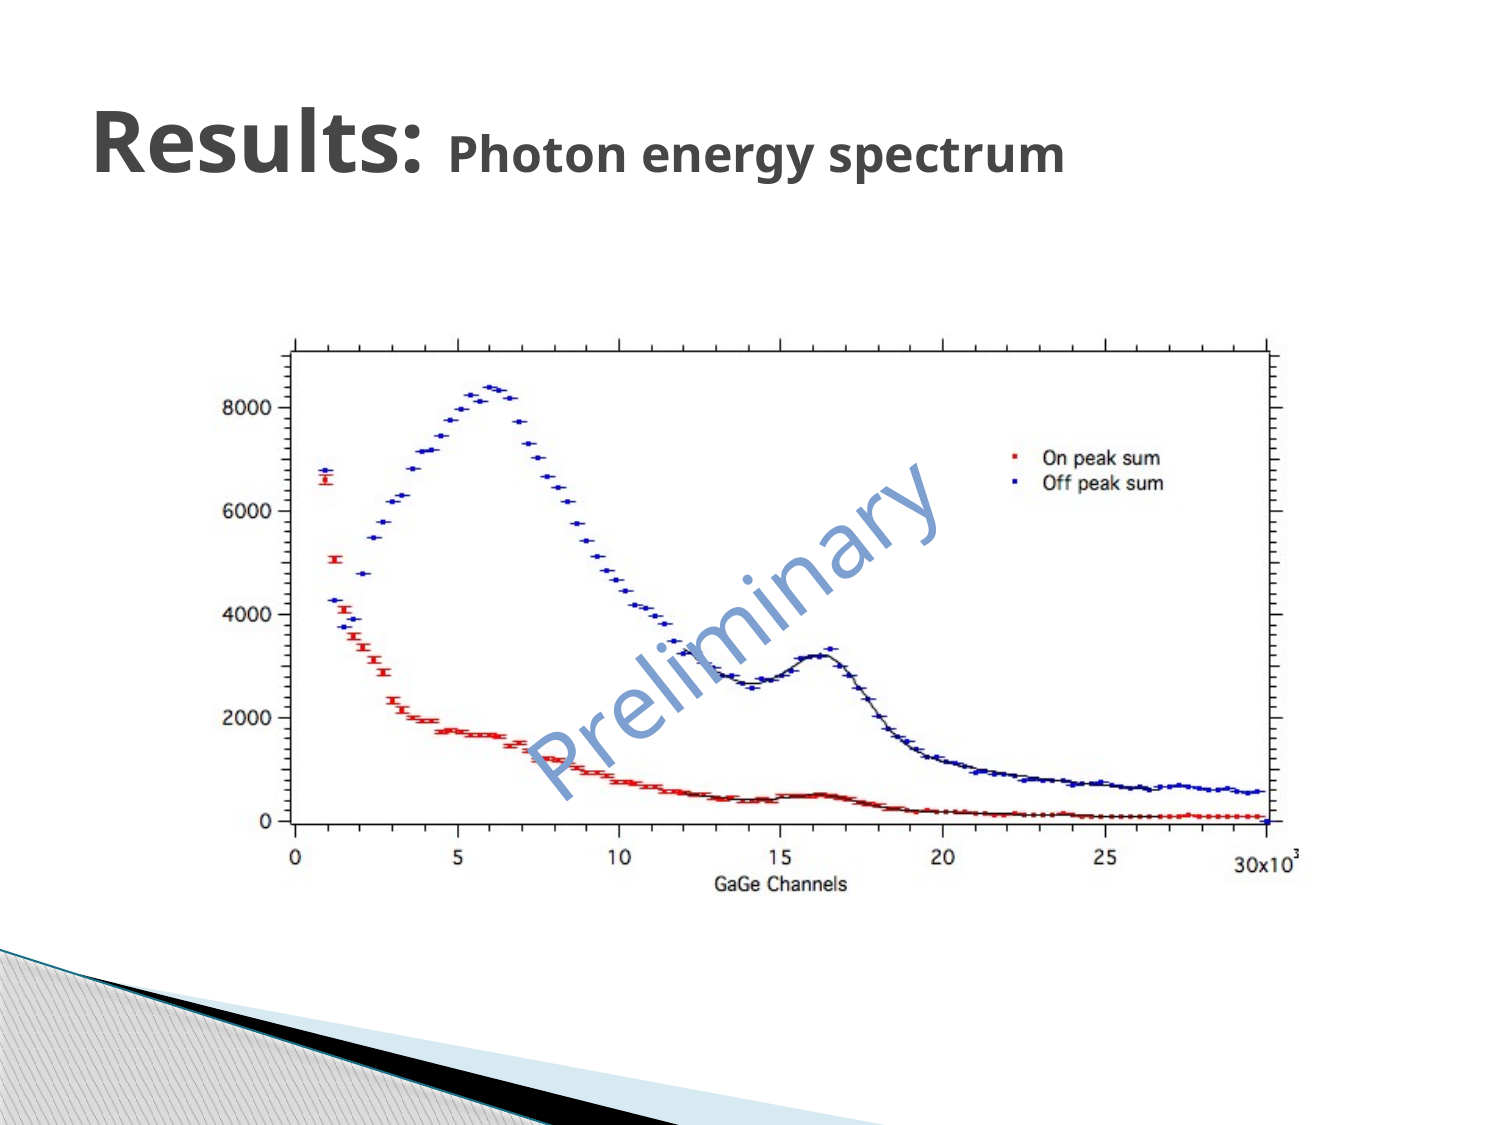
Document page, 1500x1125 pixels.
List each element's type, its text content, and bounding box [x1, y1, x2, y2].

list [187, 332, 1313, 896]
title Results: Photon energy spectrum [75, 45, 1425, 233]
